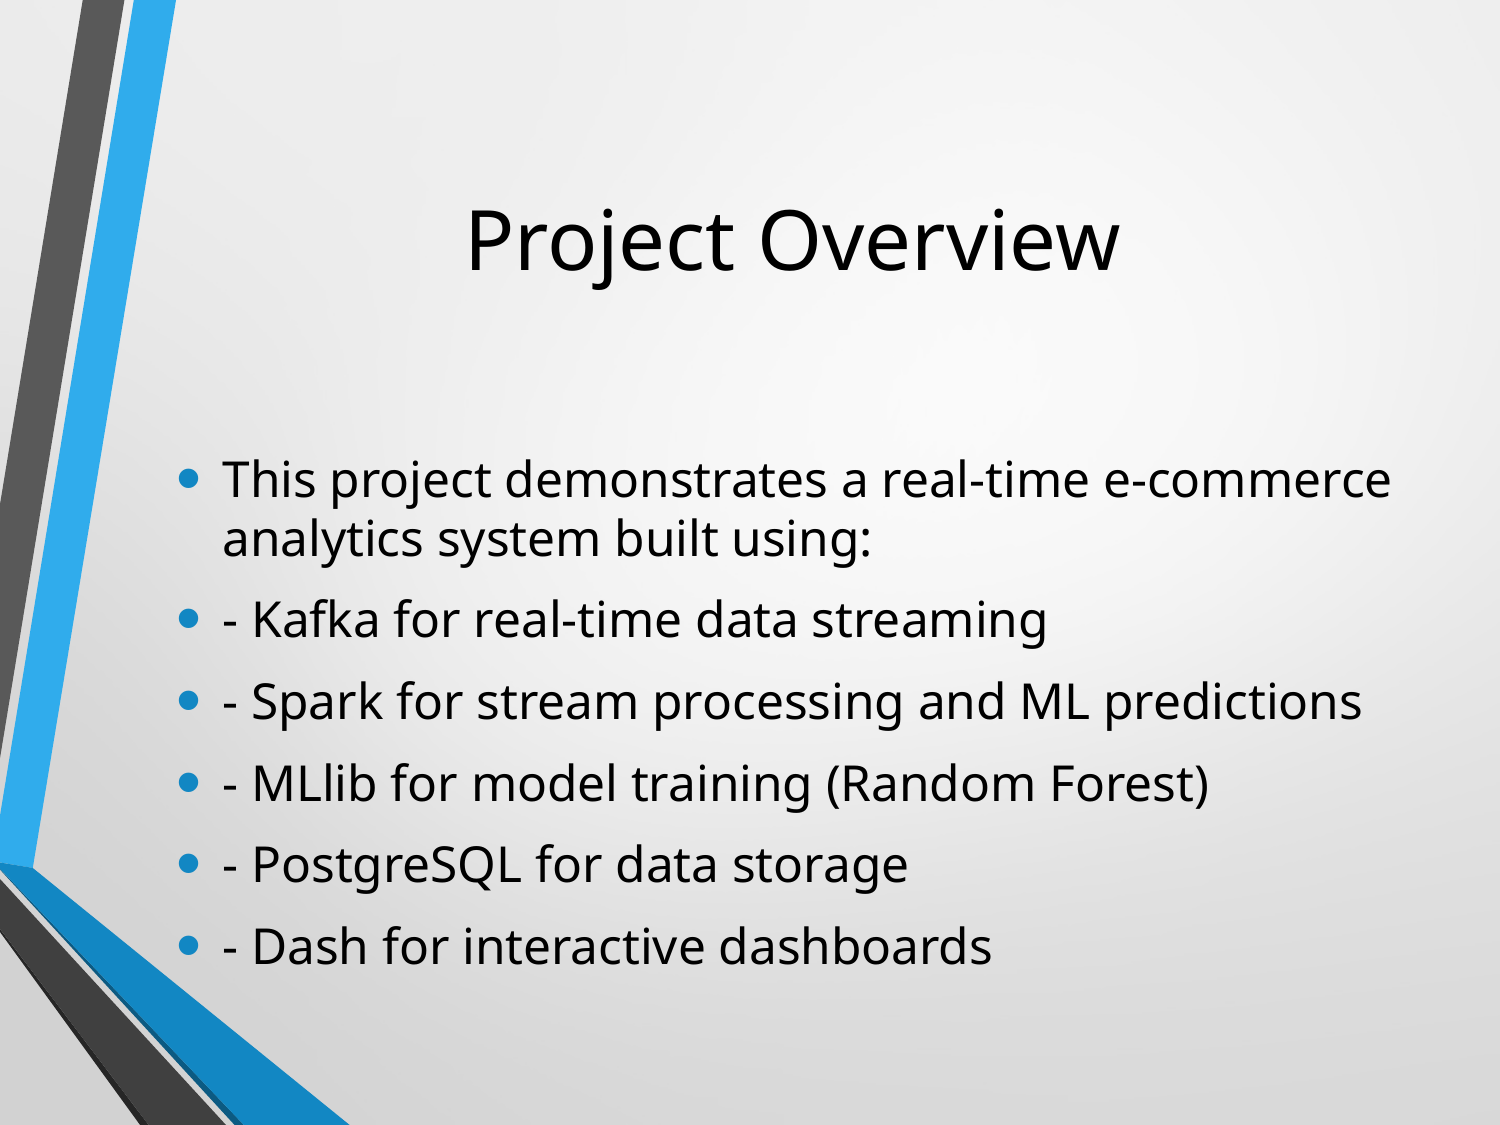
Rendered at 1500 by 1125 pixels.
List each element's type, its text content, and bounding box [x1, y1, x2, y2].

title Project Overview [161, 75, 1425, 400]
list This project demonstrates a real-time e-commerce analytics system built using: - Kafka for real-time data streaming - Spark for stream processing and ML predictions - MLlib for model training (Random Forest) - PostgreSQL for data storage - Dash for interactive dashboards [161, 437, 1425, 985]
